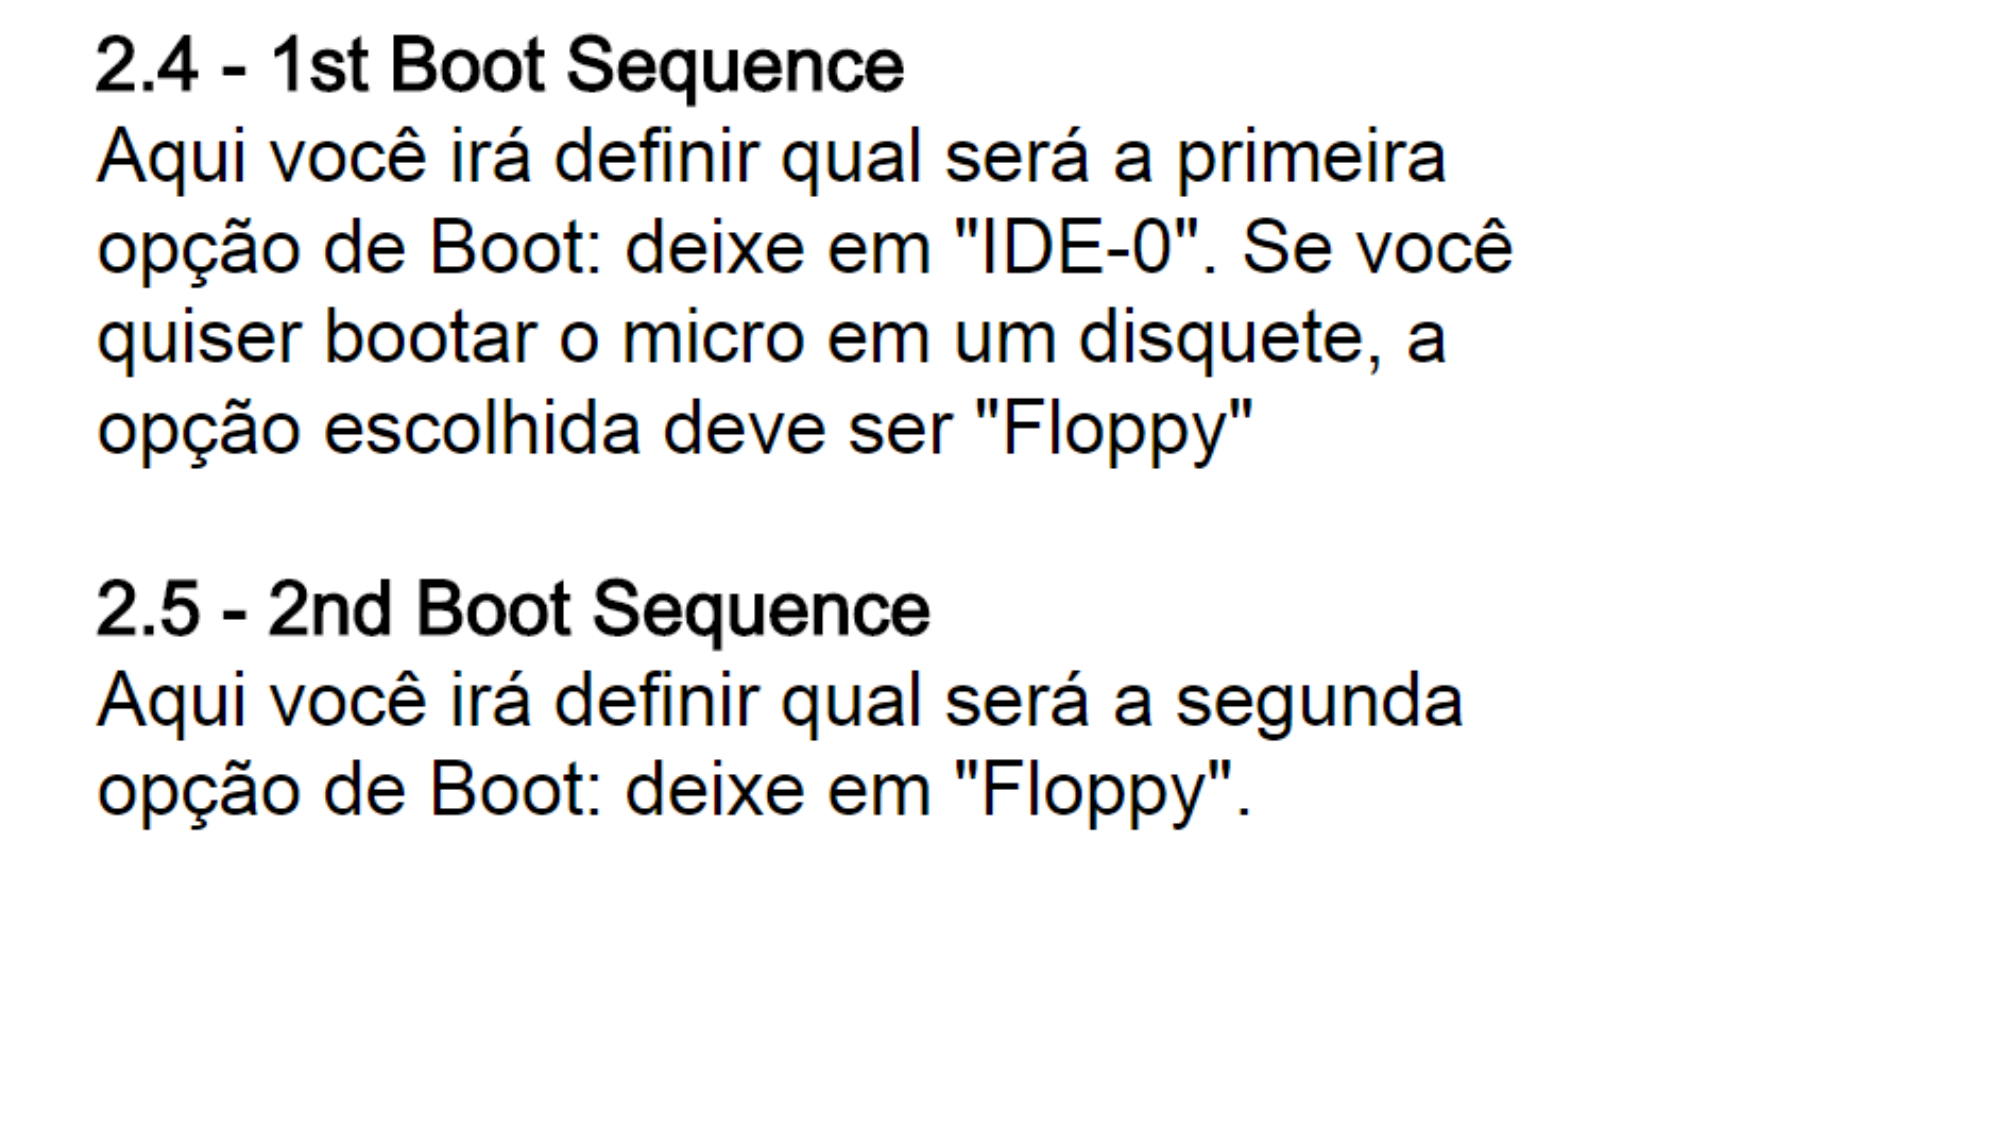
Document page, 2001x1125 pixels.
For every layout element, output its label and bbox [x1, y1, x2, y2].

picture [50, 27, 1554, 875]
